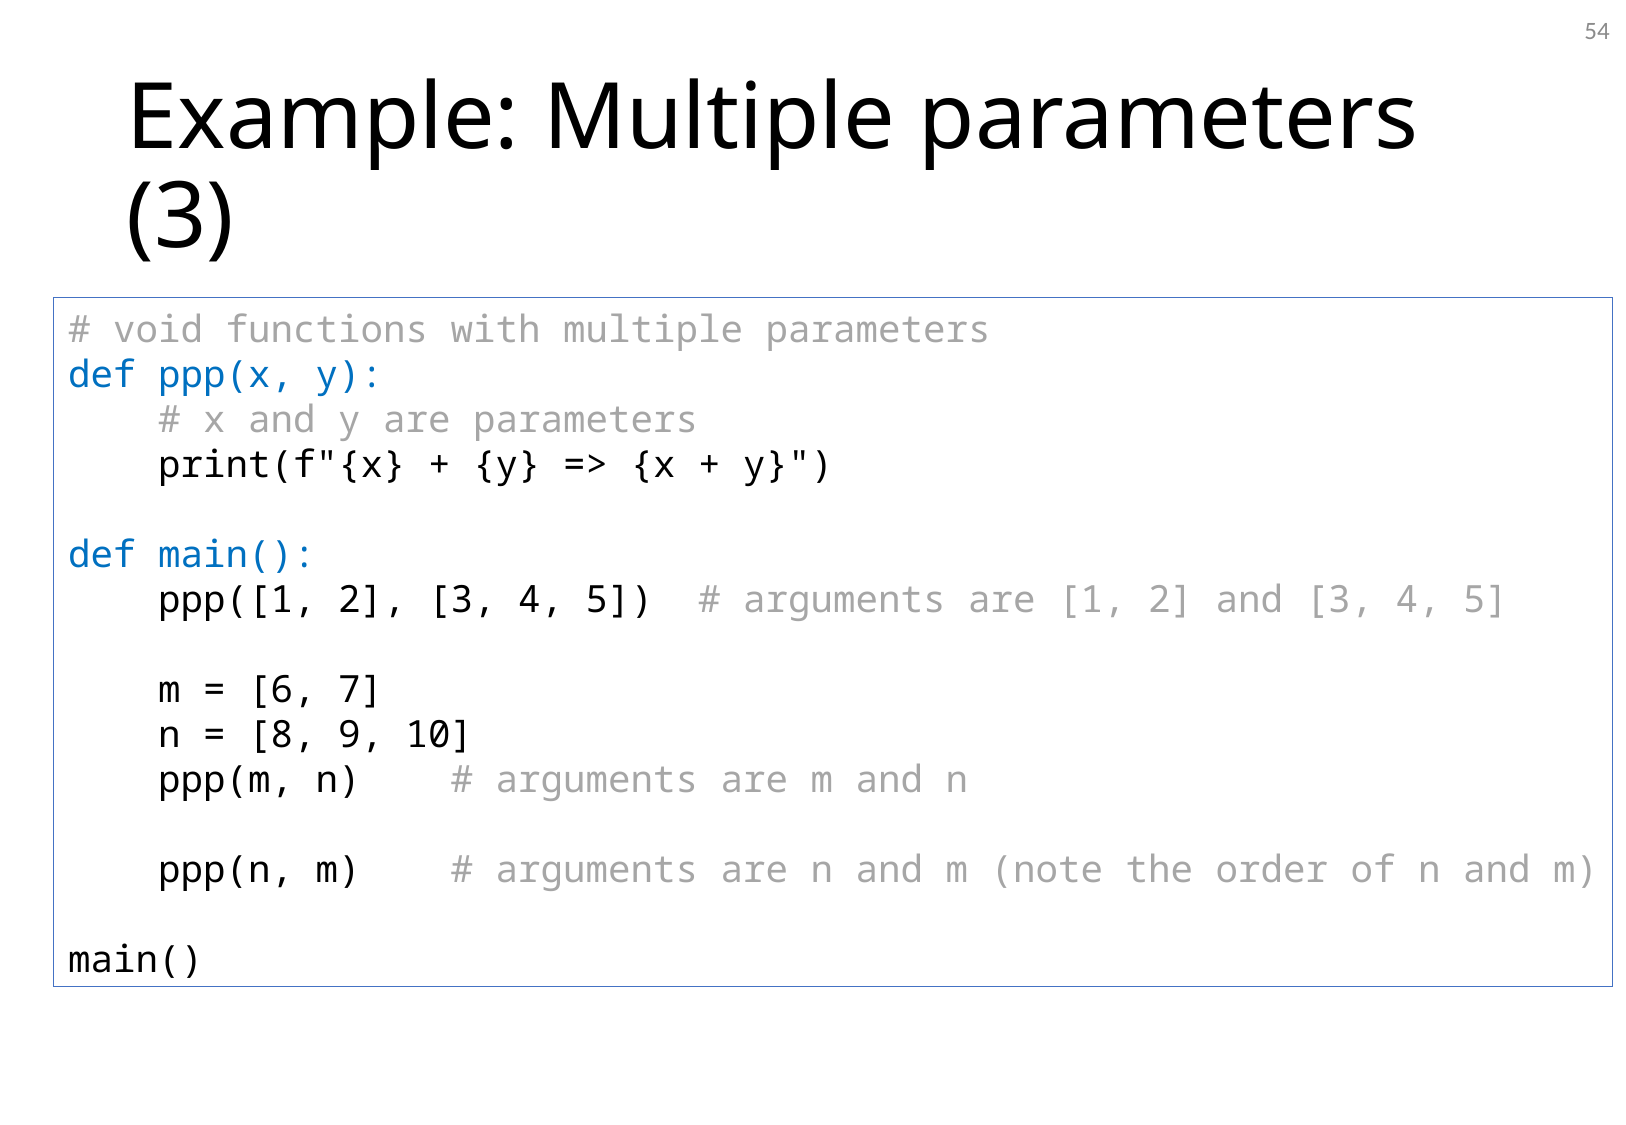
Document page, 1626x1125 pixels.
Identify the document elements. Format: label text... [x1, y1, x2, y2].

title Example: Multiple parameters (3) [111, 59, 1514, 278]
slide_number 54 [1259, 0, 1625, 60]
text_box # void functions with multiple parameters def ppp(x, y): # x and y are parameters print(f"{x} + {y} => {x + y}") def main(): ppp([1, 2], [3, 4, 5]) # arguments are [1, 2] and [3, 4, 5] m = [6, 7] n = [8, 9, 10] ppp(m, n) # arguments are m and n ppp(n, m) # arguments are n and m (note the order of n and m) main() [53, 297, 1613, 987]
